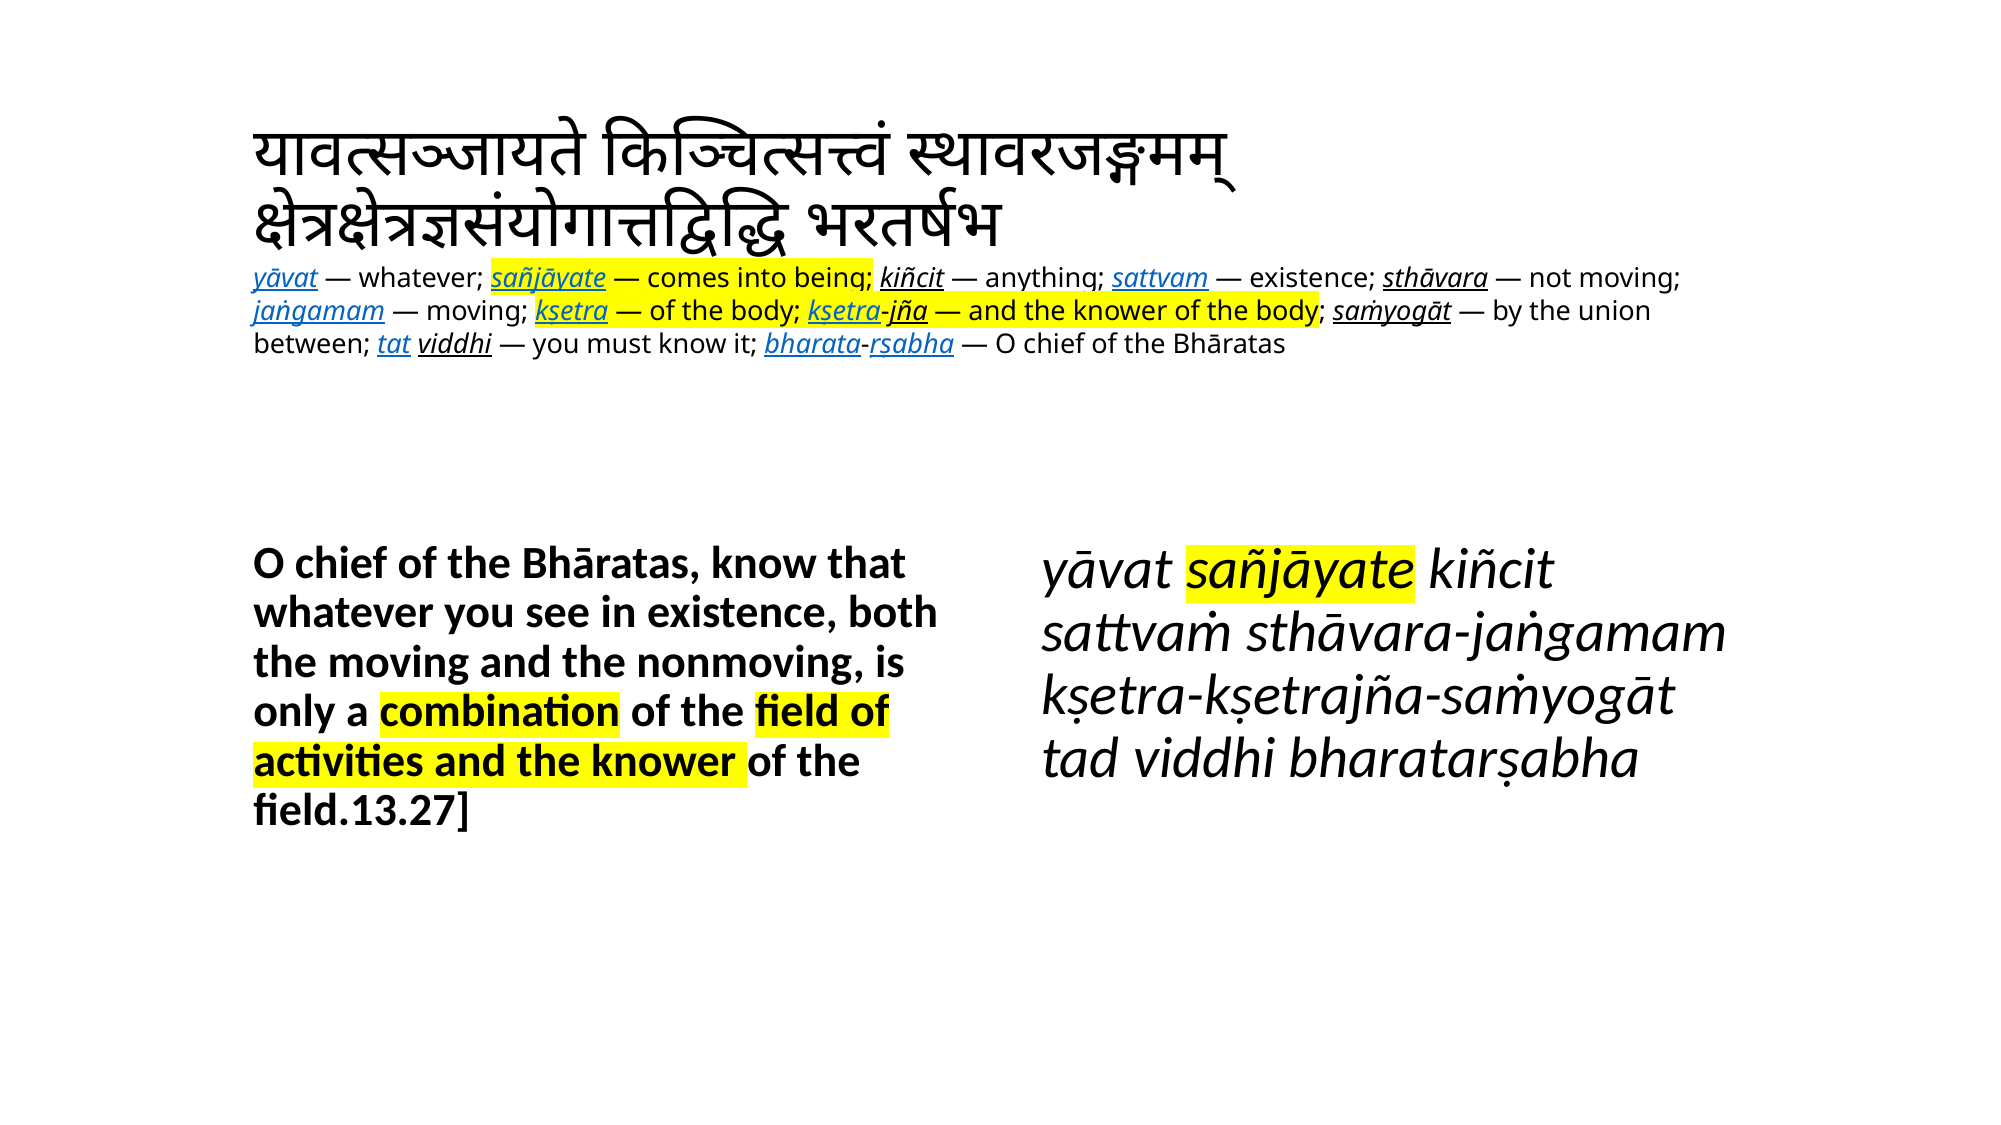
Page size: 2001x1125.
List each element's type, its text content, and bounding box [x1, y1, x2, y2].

list O chief of the Bhāratas, know that whatever you see in existence, both the moving and the nonmoving, is only a combination of the field of activities and the knower of the field.13.27] [238, 530, 974, 887]
text_box yāvat sañjāyate kiñcit sattvaṁ sthāvara-jaṅgamam kṣetra-kṣetrajña-saṁyogāt tad viddhi bharatarṣabha [1026, 530, 1774, 887]
title यावत्सञ्जायते किञ्चित्सत्त्वं स्थावरजङ्गमम् क्षेत्रक्षेत्रज्ञसंयोगात्तद्विद्धि भरतर्षभ yāvat — whatever; sañjāyate — comes into being; kiñcit — anything; sattvam — existence; sthāvara — not moving; jaṅgamam — moving; kṣetra — of the body; kṣetra-jña — and the knower of the body; saṁyogāt — by the union between; tat viddhi — you must know it; bharata-ṛṣabha — O chief of the Bhāratas [238, 109, 1774, 368]
